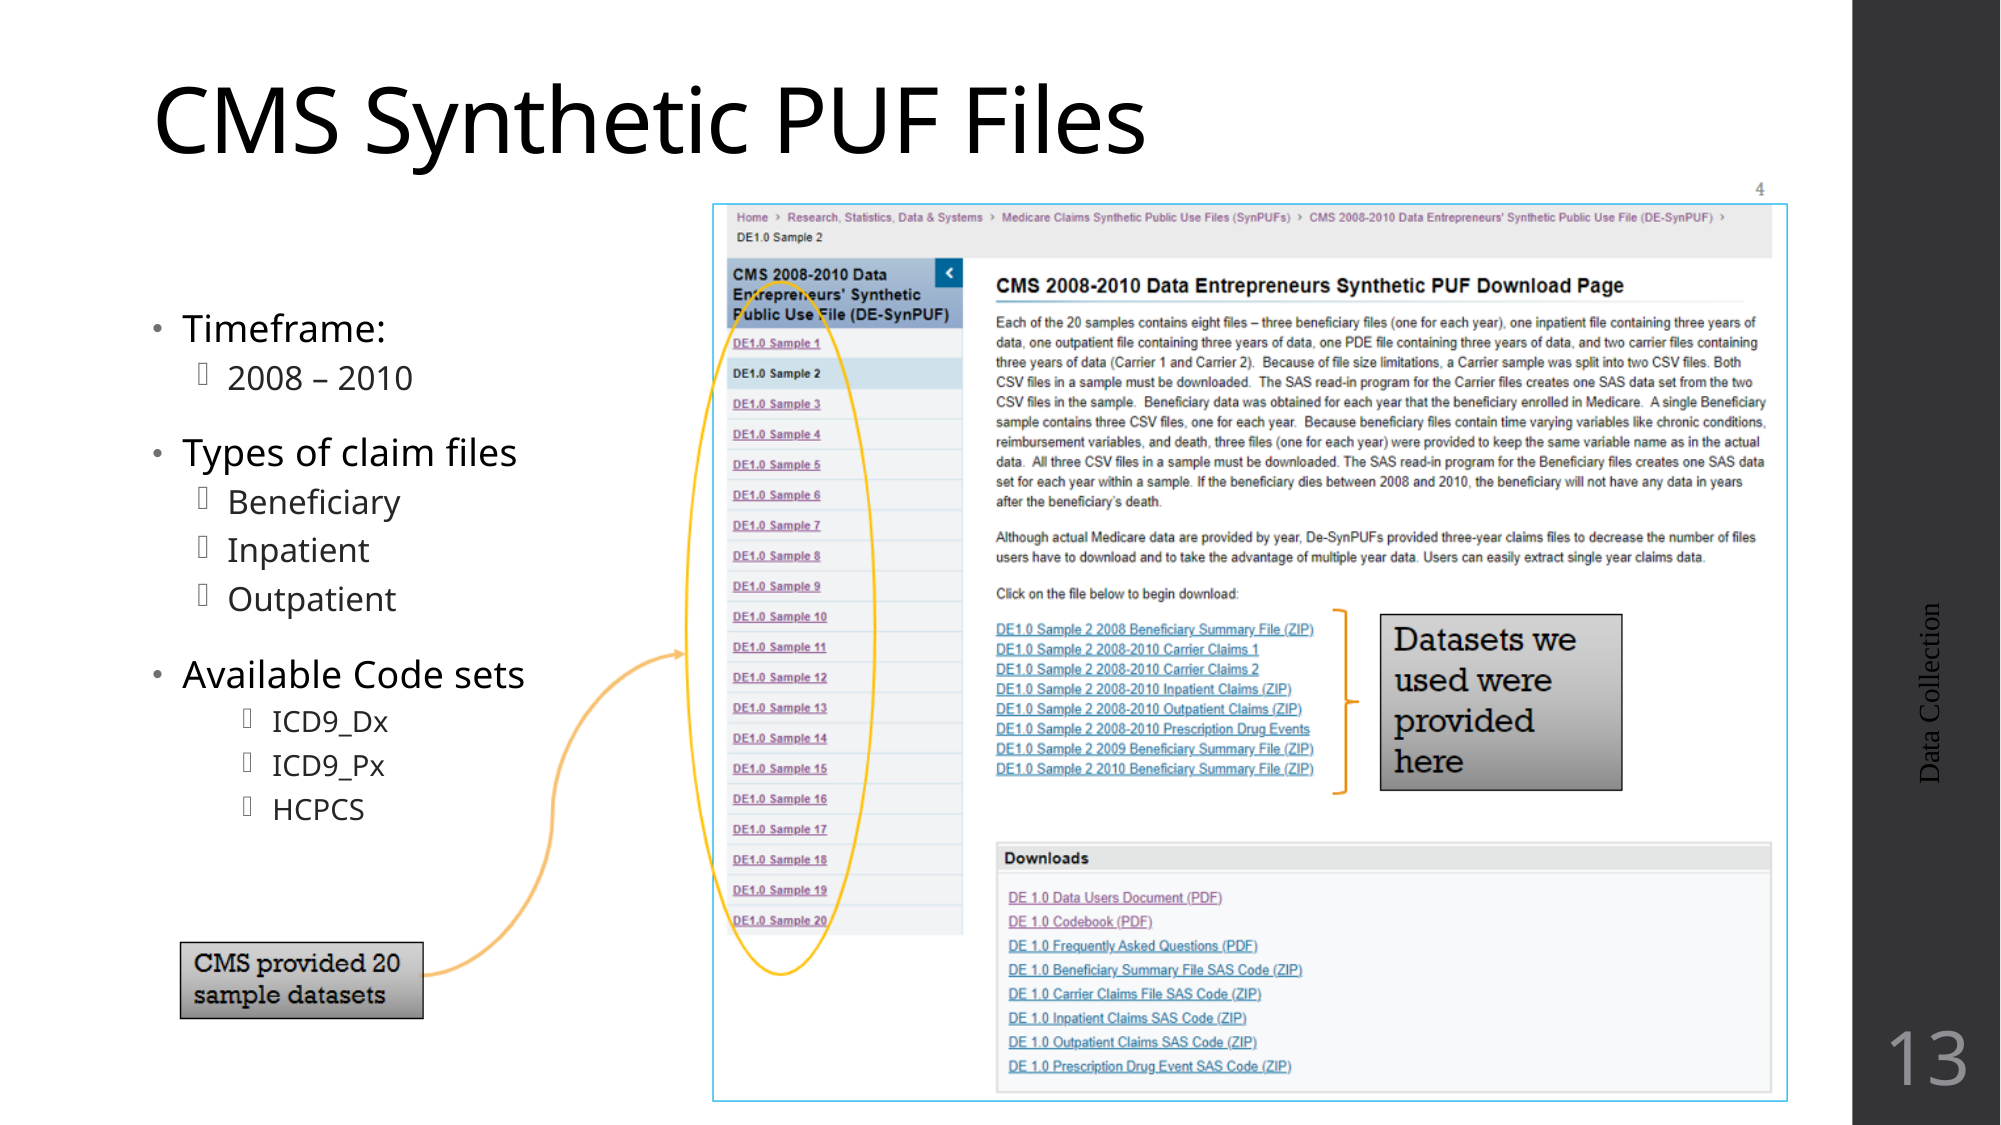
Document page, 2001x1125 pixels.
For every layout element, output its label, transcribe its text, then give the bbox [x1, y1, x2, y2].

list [120, 134, 1830, 1119]
footer Data Collection [1897, 400, 1958, 988]
slide_number 13 [1852, 1012, 2000, 1110]
title CMS Synthetic PUF Files [137, 59, 1863, 181]
